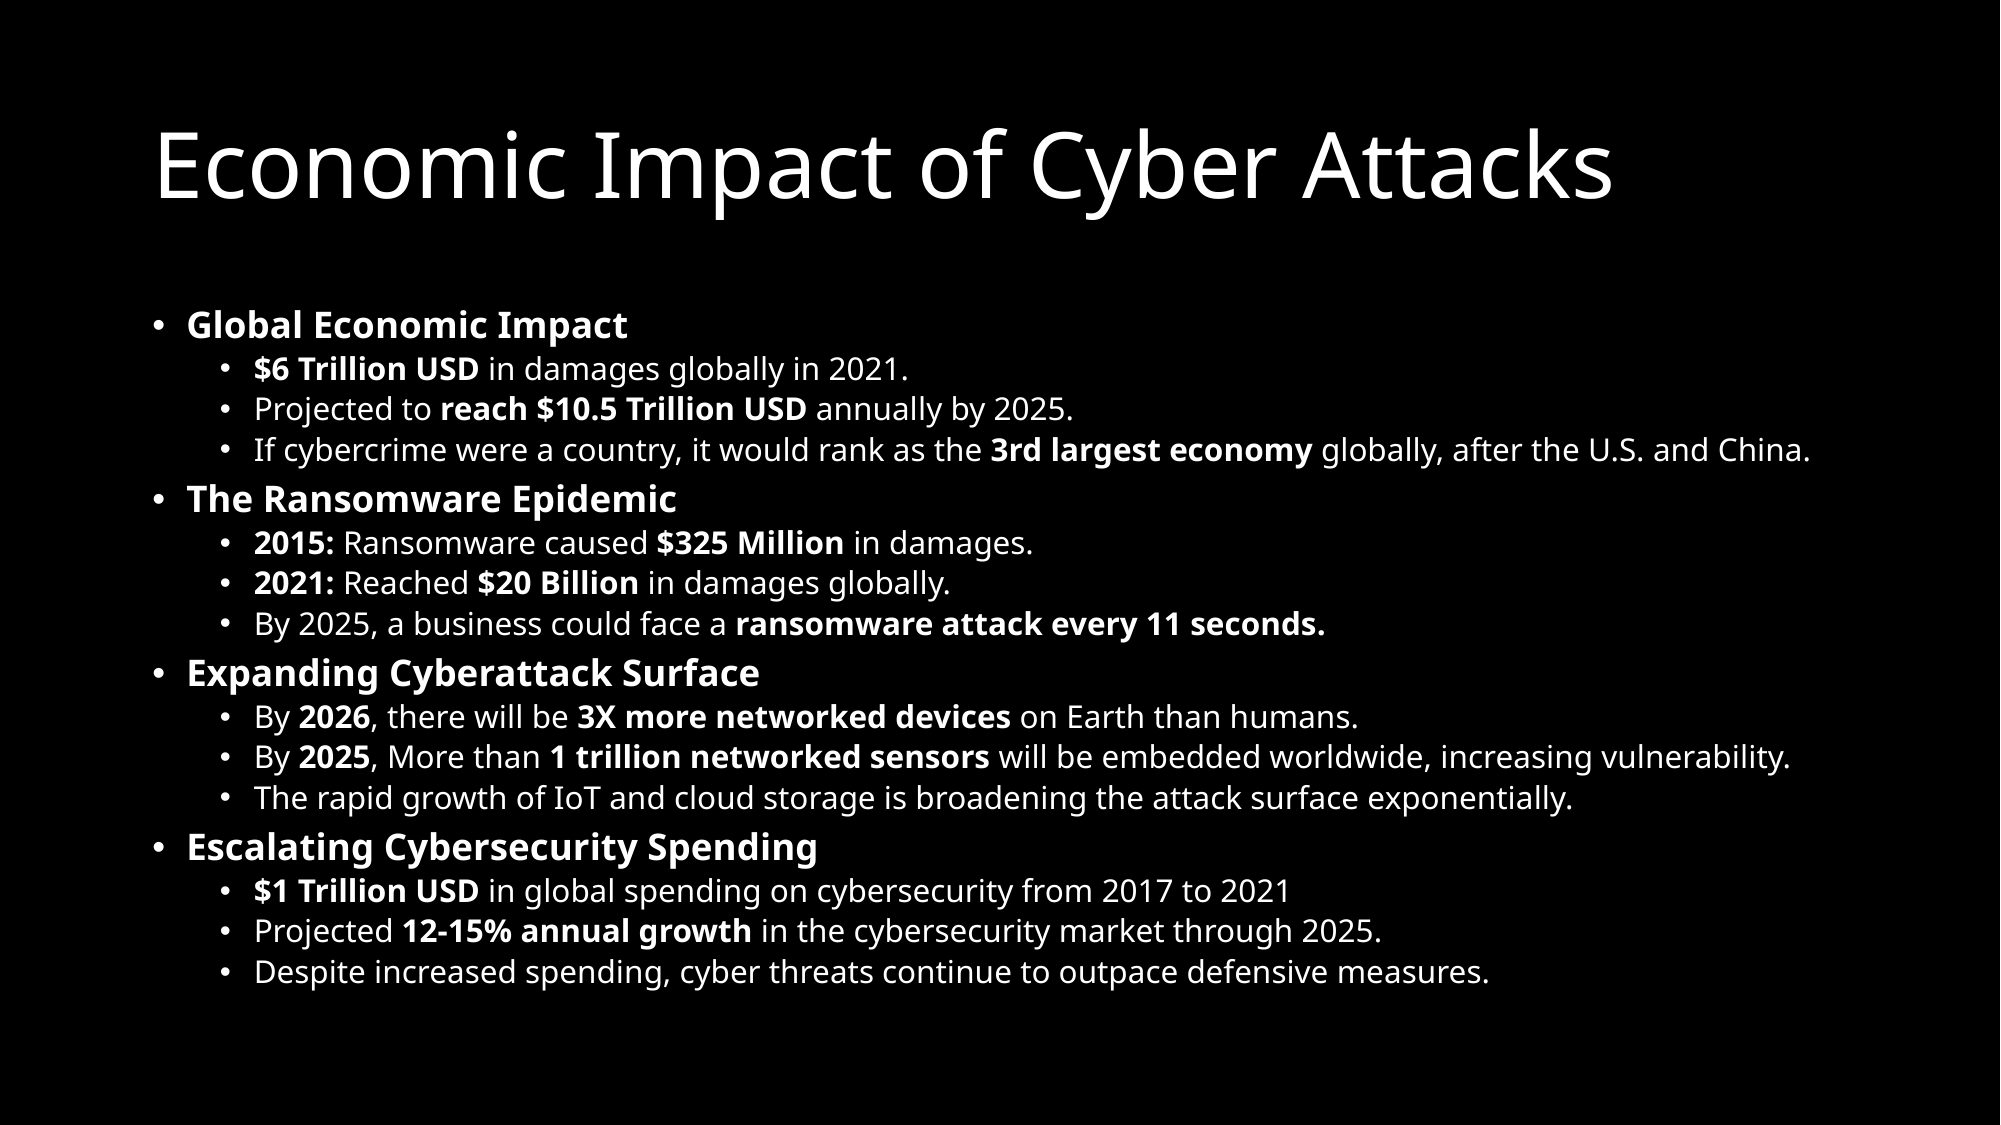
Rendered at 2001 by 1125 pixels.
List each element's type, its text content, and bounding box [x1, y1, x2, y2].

title Economic Impact of Cyber Attacks [137, 59, 1863, 278]
list Global Economic Impact $6 Trillion USD in damages globally in 2021. Projected to reach $10.5 Trillion USD annually by 2025. If cybercrime were a country, it would rank as the 3rd largest economy globally, after the U.S. and China. The Ransomware Epidemic 2015: Ransomware caused $325 Million in damages. 2021: Reached $20 Billion in damages globally. By 2025, a business could face a ransomware attack every 11 seconds. Expanding Cyberattack Surface By 2026, there will be 3X more networked devices on Earth than humans. By 2025, More than 1 trillion networked sensors will be embedded worldwide, increasing vulnerability. The rapid growth of IoT and cloud storage is broadening the attack surface exponentially. Escalating Cybersecurity Spending $1 Trillion USD in global spending on cybersecurity from 2017 to 2021 Projected 12-15% annual growth in the cybersecurity market through 2025. Despite increased spending, cyber threats continue to outpace defensive measures. [137, 299, 1863, 1014]
